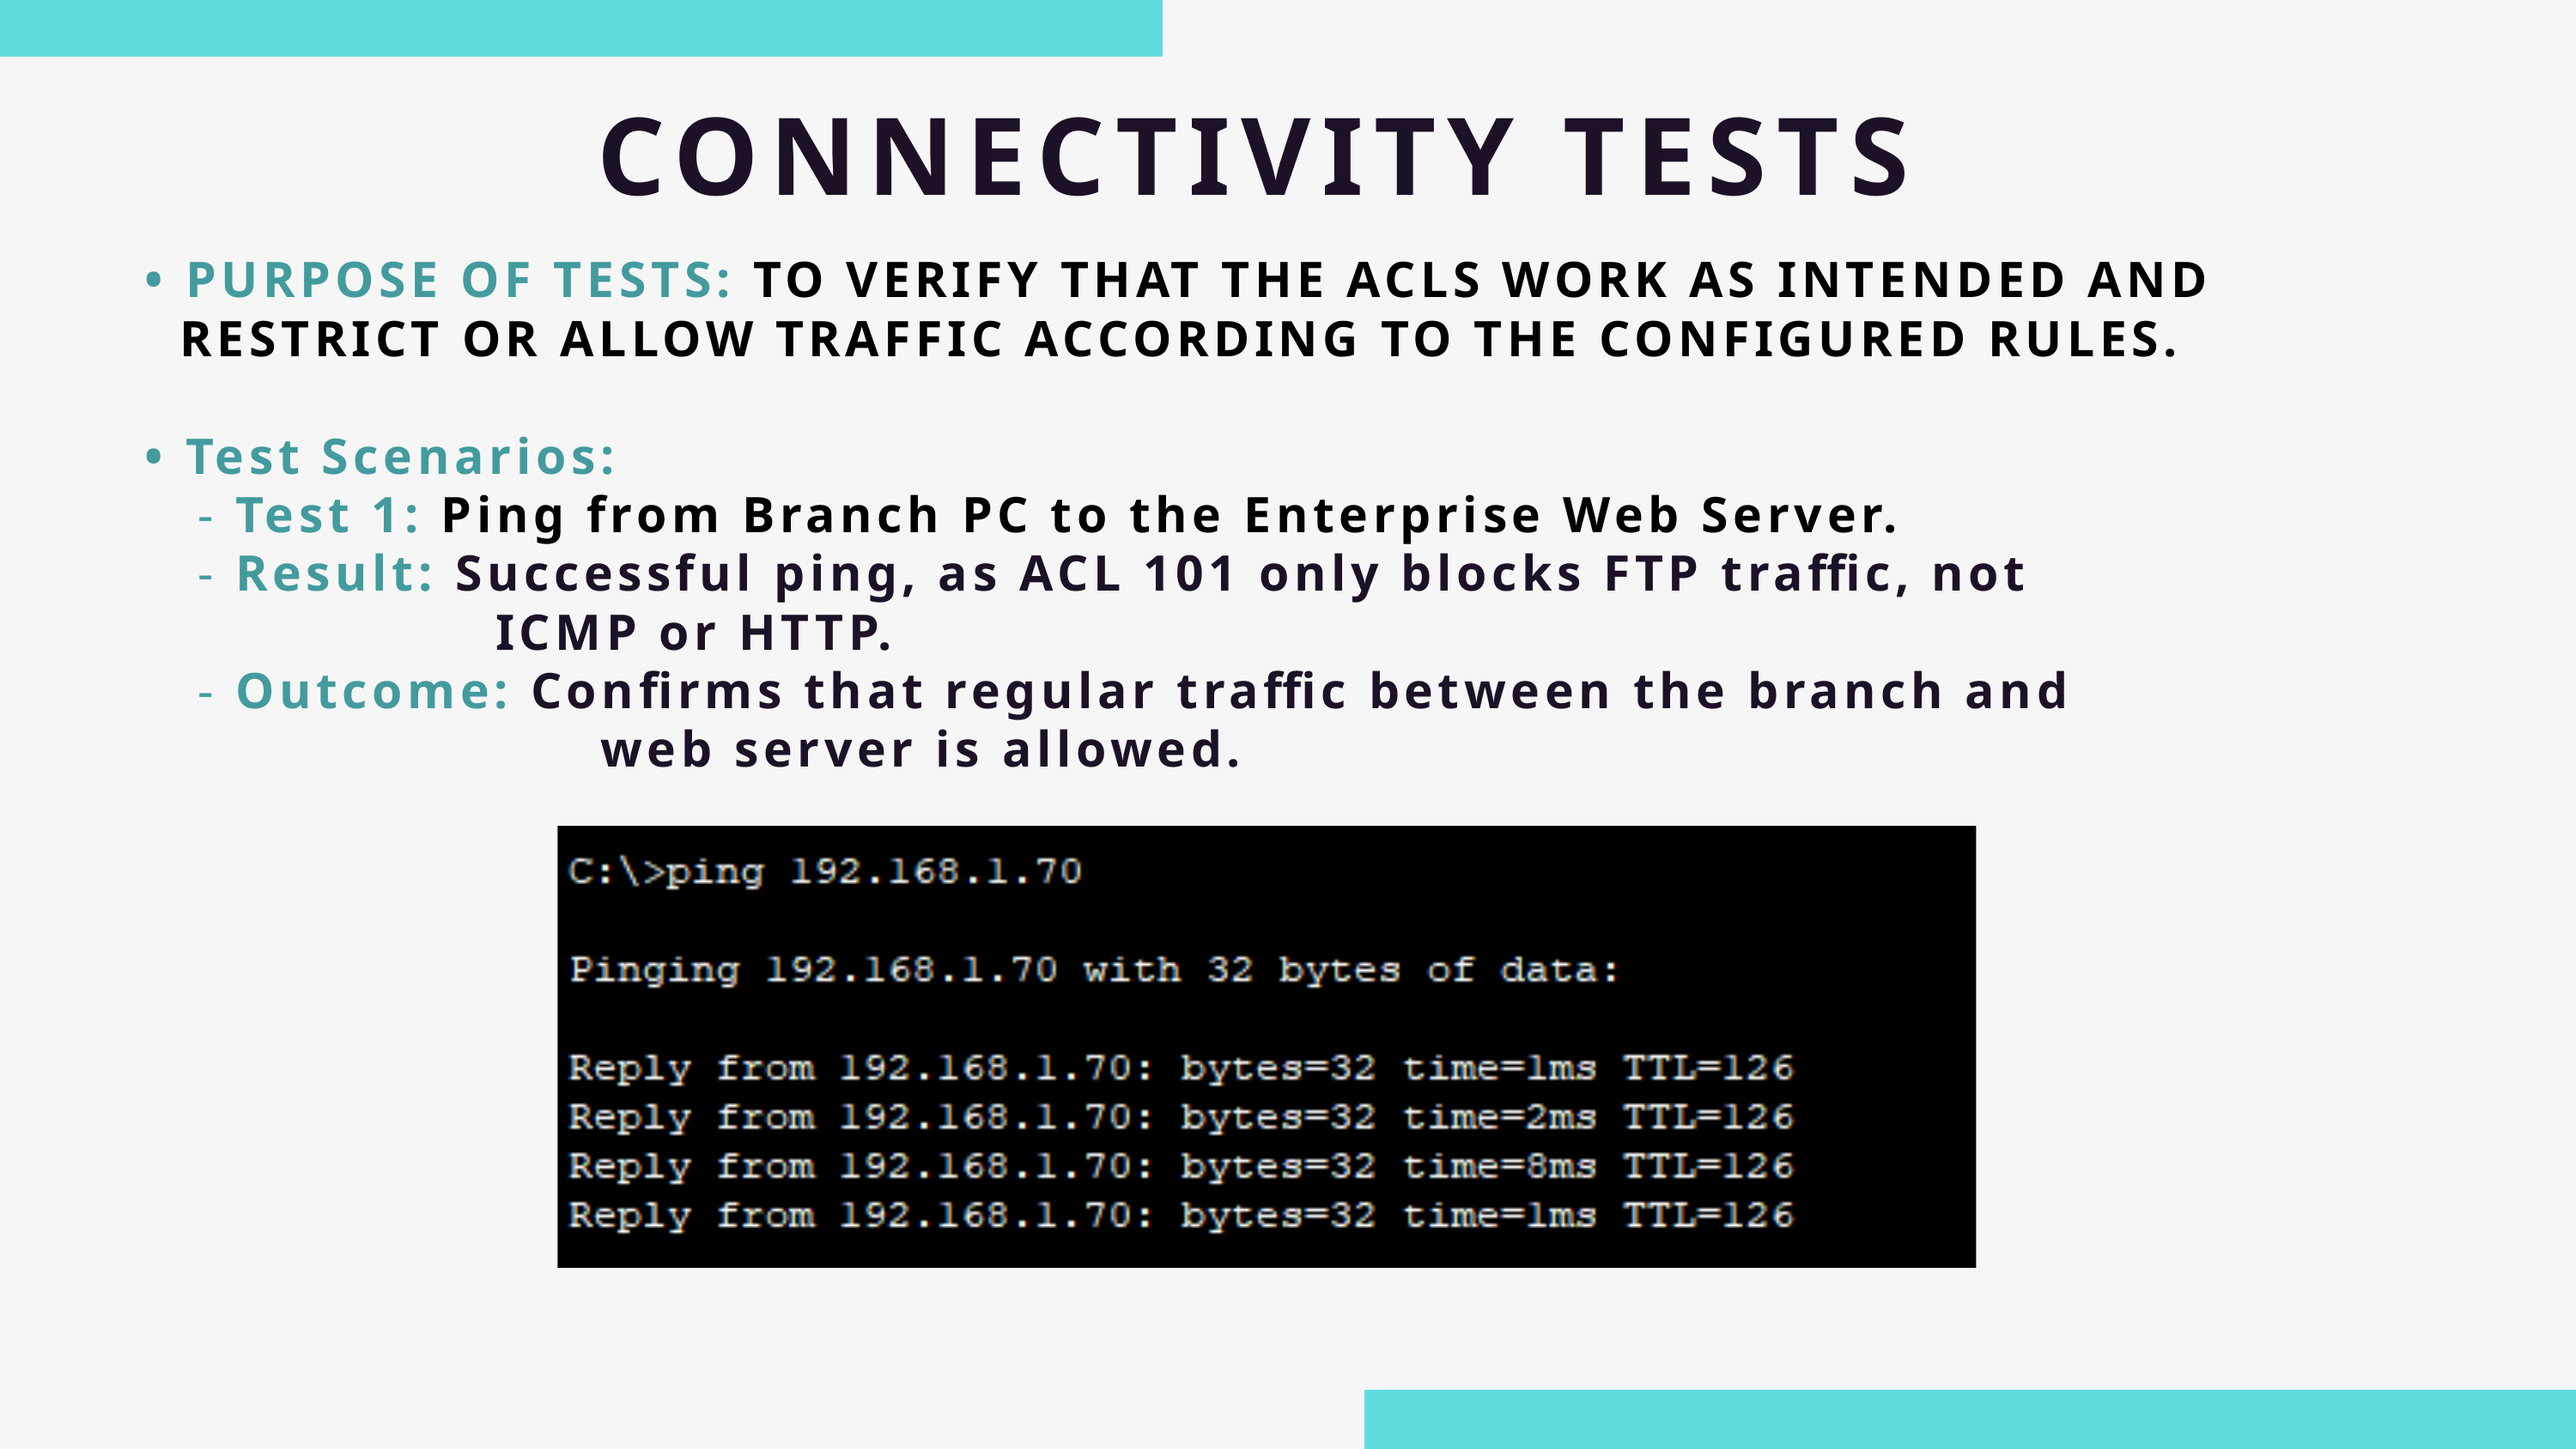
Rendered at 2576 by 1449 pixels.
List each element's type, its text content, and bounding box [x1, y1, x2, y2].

text_box CONNECTIVITY TESTS [169, 88, 2339, 217]
text_box • PURPOSE OF TESTS: TO VERIFY THAT THE ACLS WORK AS INTENDED AND RESTRICT OR ALLOW TRAFFIC ACCORDING TO THE CONFIGURED RULES. • Test Scenarios: - Test 1: Ping from Branch PC to the Enterprise Web Server. - Result: Successful ping, as ACL 101 only blocks FTP traffic, not ICMP or HTTP. - Outcome: Confirms that regular traffic between the branch and web server is allowed. [144, 248, 2392, 895]
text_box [1364, 1390, 2576, 1449]
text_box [0, 0, 1163, 58]
text_box [557, 895, 1977, 1268]
